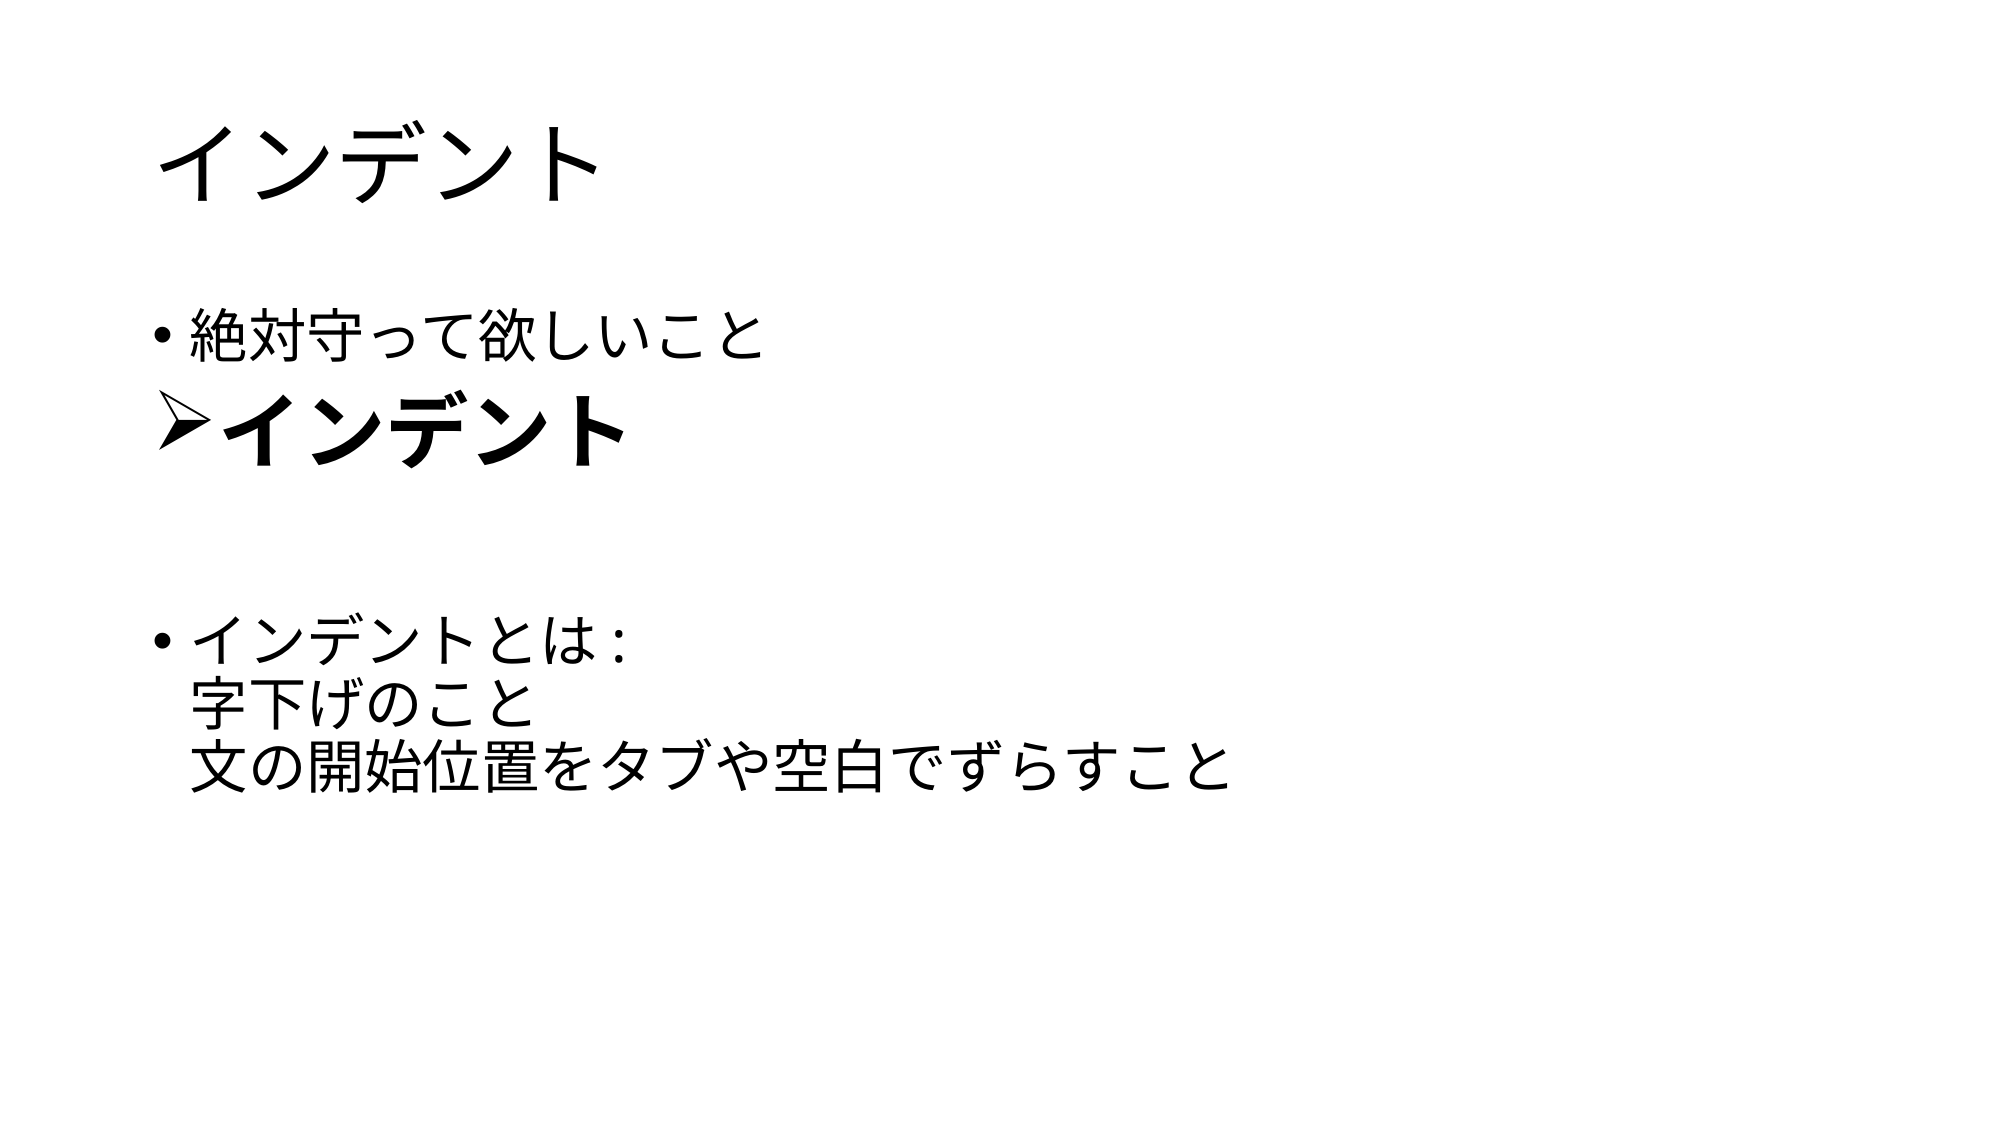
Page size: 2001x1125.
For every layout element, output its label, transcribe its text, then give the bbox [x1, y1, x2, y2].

list 絶対守って欲しいこと インデント インデントとは: 字下げのこと 文の開始位置をタブや空白でずらすこと [137, 299, 1863, 958]
title インデント [137, 59, 1863, 278]
